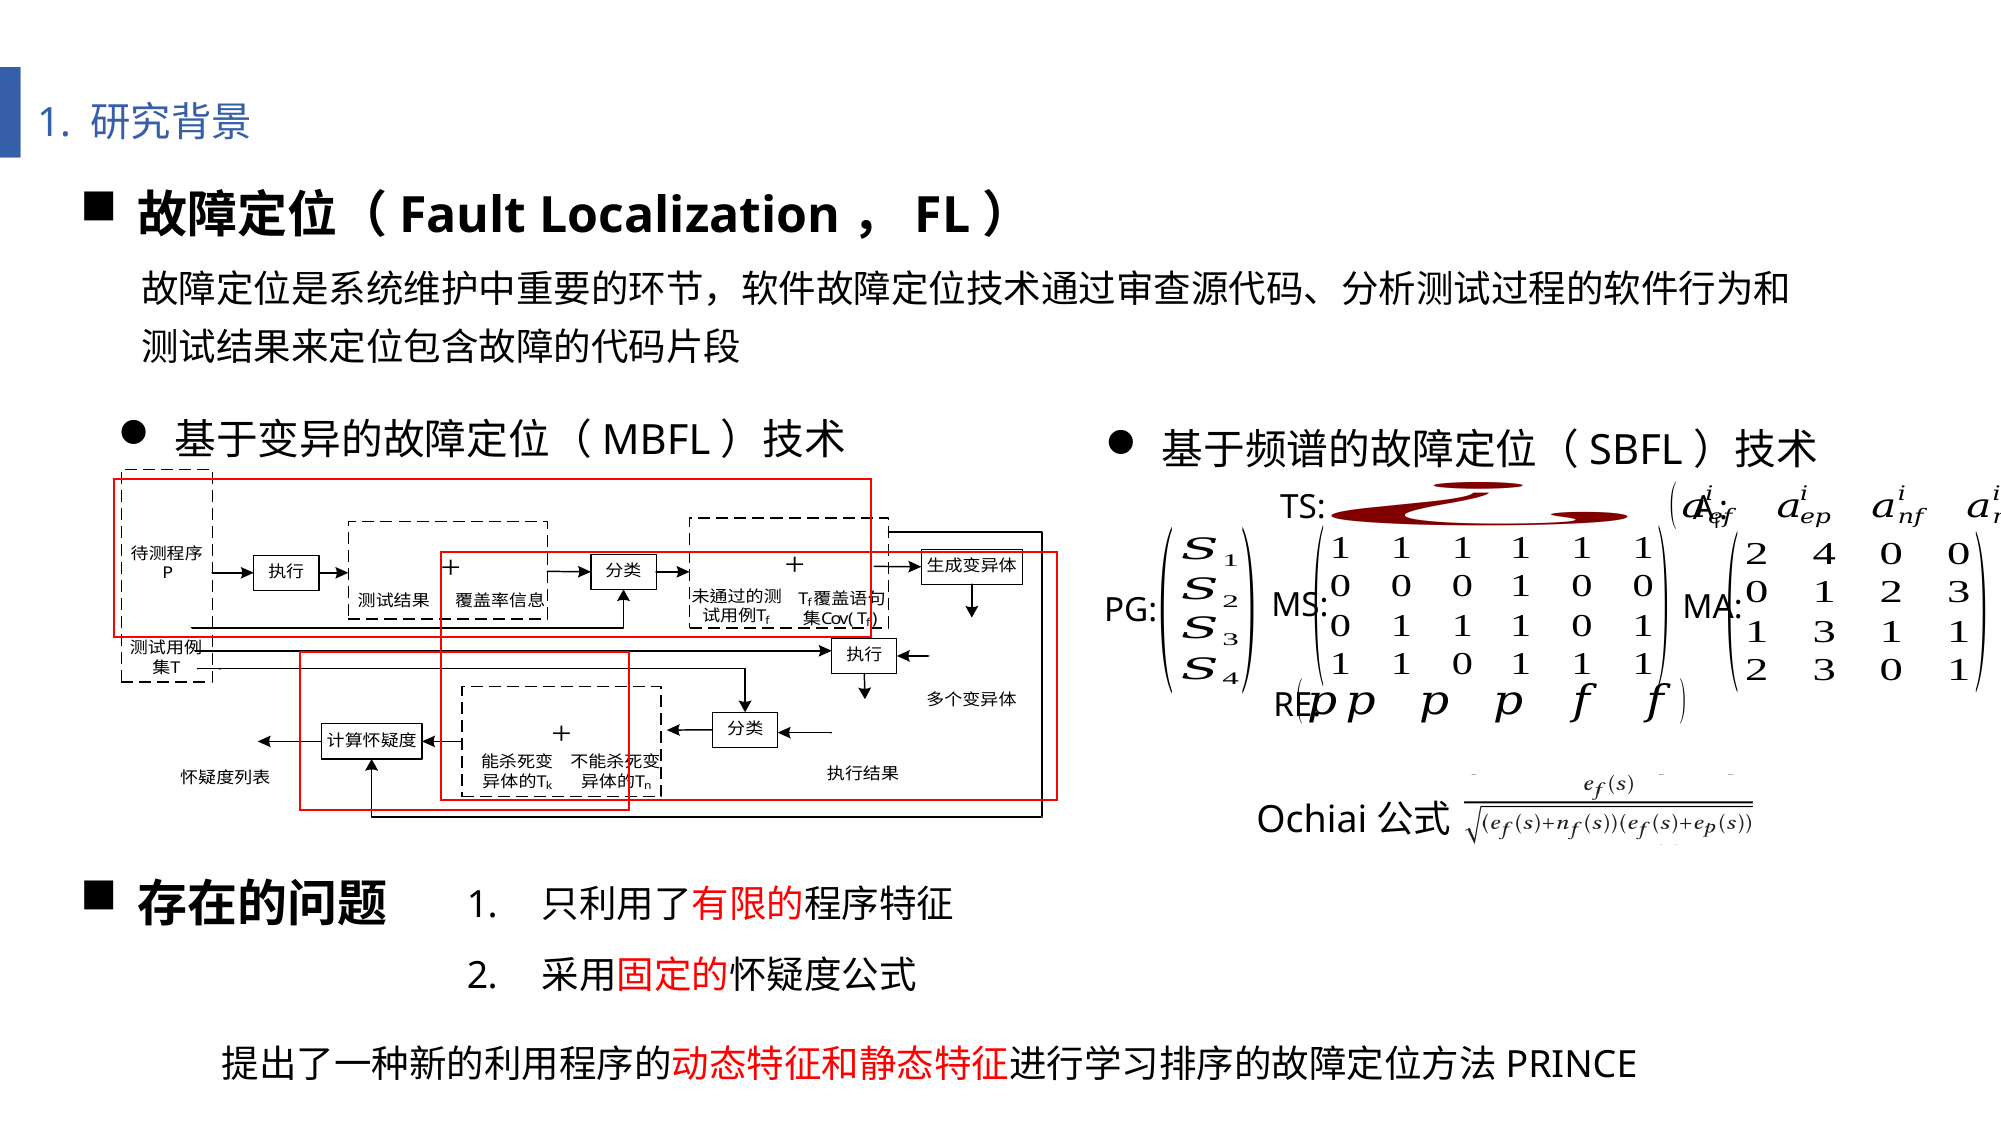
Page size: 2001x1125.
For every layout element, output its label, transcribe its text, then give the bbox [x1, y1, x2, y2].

text_box 基于频谱的故障定位（SBFL）技术 [1090, 400, 1834, 478]
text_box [1089, 478, 2000, 845]
text_box 只利用了有限的程序特征 采用固定的怀疑度公式 [452, 940, 1186, 1019]
text_box 故障定位是系统维护中重要的环节，软件故障定位技术通过审查源代码、分析测试过程的软件行为和测试结果来定位包含故障的代码片段 [126, 243, 1823, 376]
text_box [113, 478, 118, 638]
text_box 基于变异的故障定位（MBFL）技术 [103, 390, 861, 471]
list 1. 研究背景 [22, 86, 1098, 155]
picture [118, 466, 1044, 819]
text_box [1044, 551, 1058, 801]
text_box 故障定位（Fault Localization，FL） [66, 157, 1780, 251]
text_box 存在的问题 [66, 846, 1780, 940]
text_box 提出了一种新的利用程序的动态特征和静态特征进行学习排序的故障定位方法PRINCE [206, 1019, 1995, 1093]
